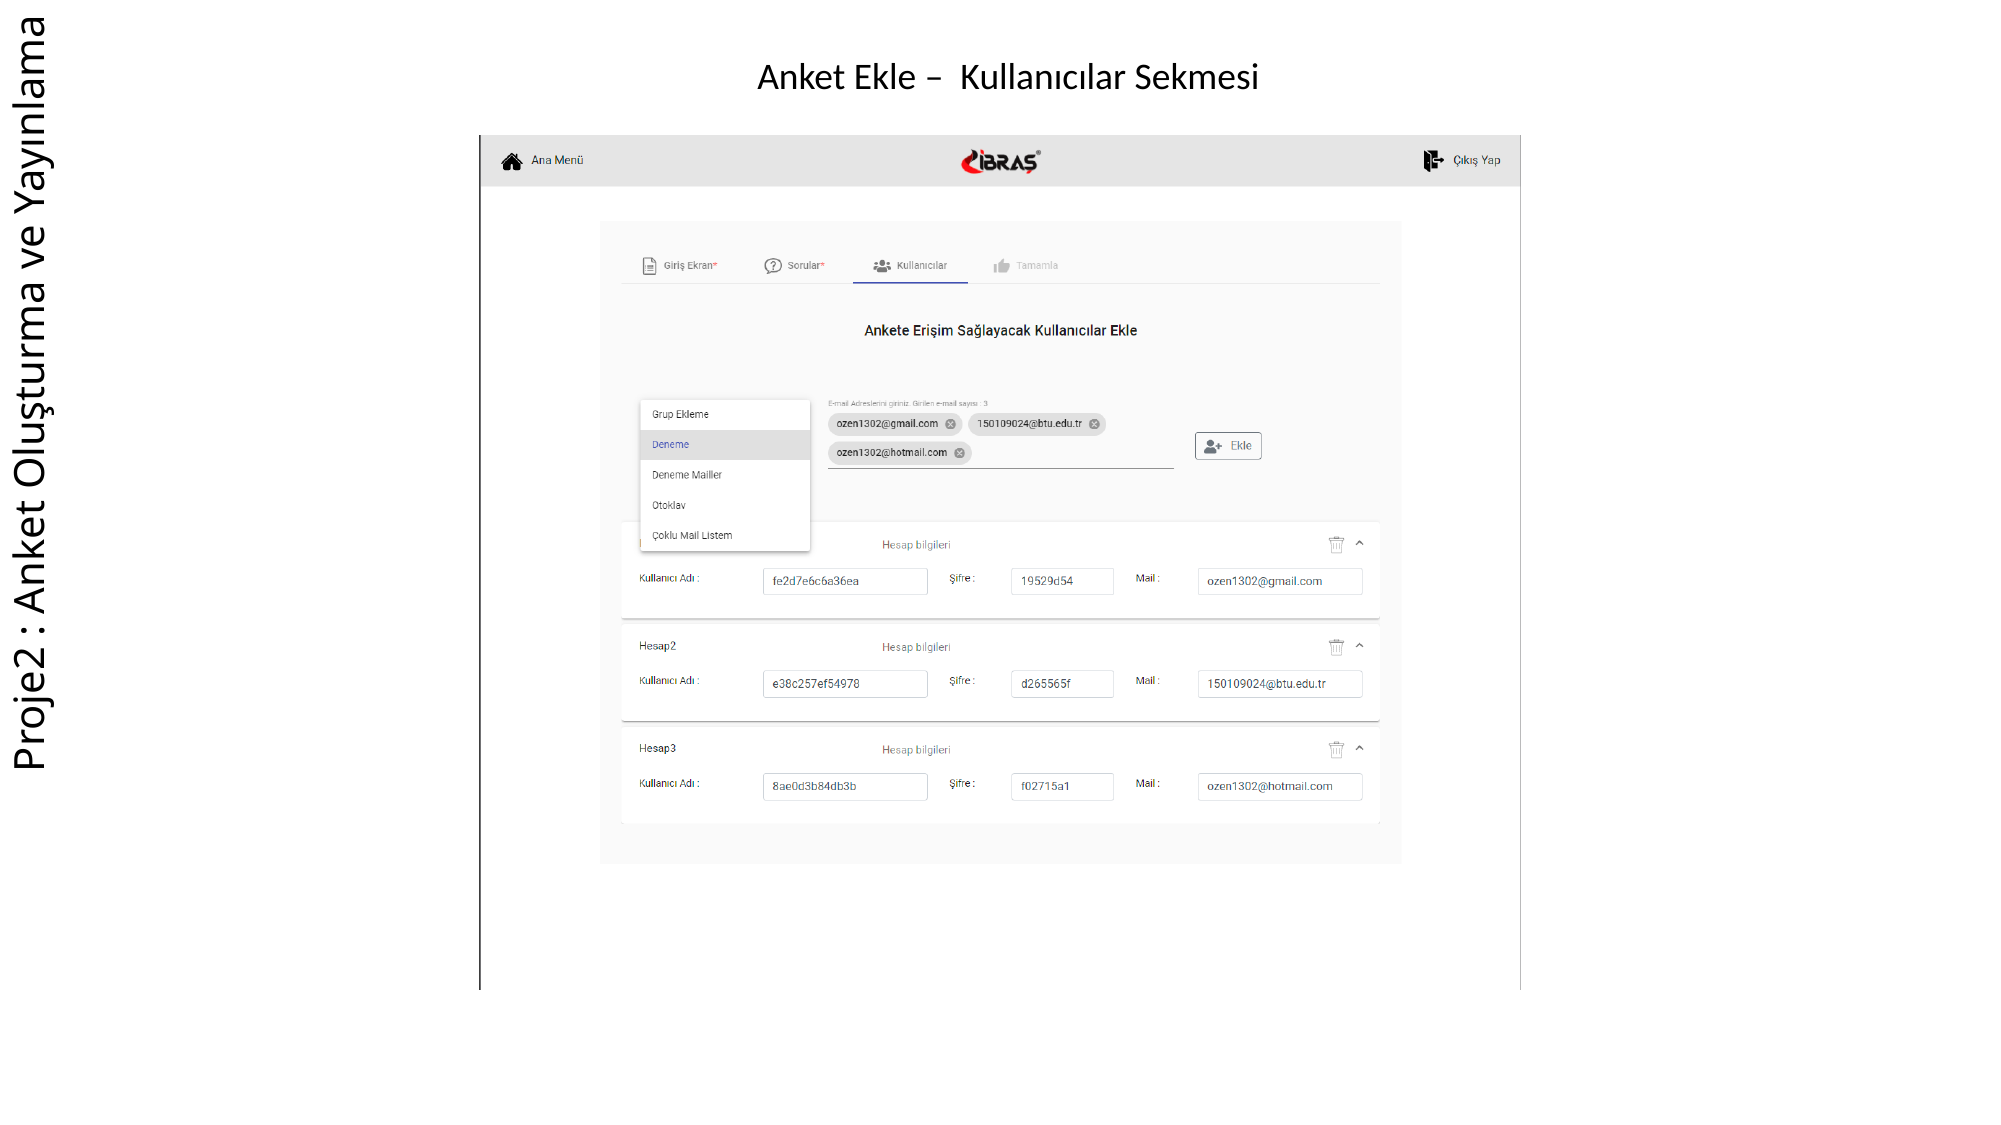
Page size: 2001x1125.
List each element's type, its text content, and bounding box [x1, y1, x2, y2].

picture [478, 134, 1521, 990]
text_box Anket Ekle – Kullanıcılar Sekmesi [79, 44, 1938, 105]
title Proje2 : Anket Oluşturma ve Yayınlama [0, 0, 62, 1125]
